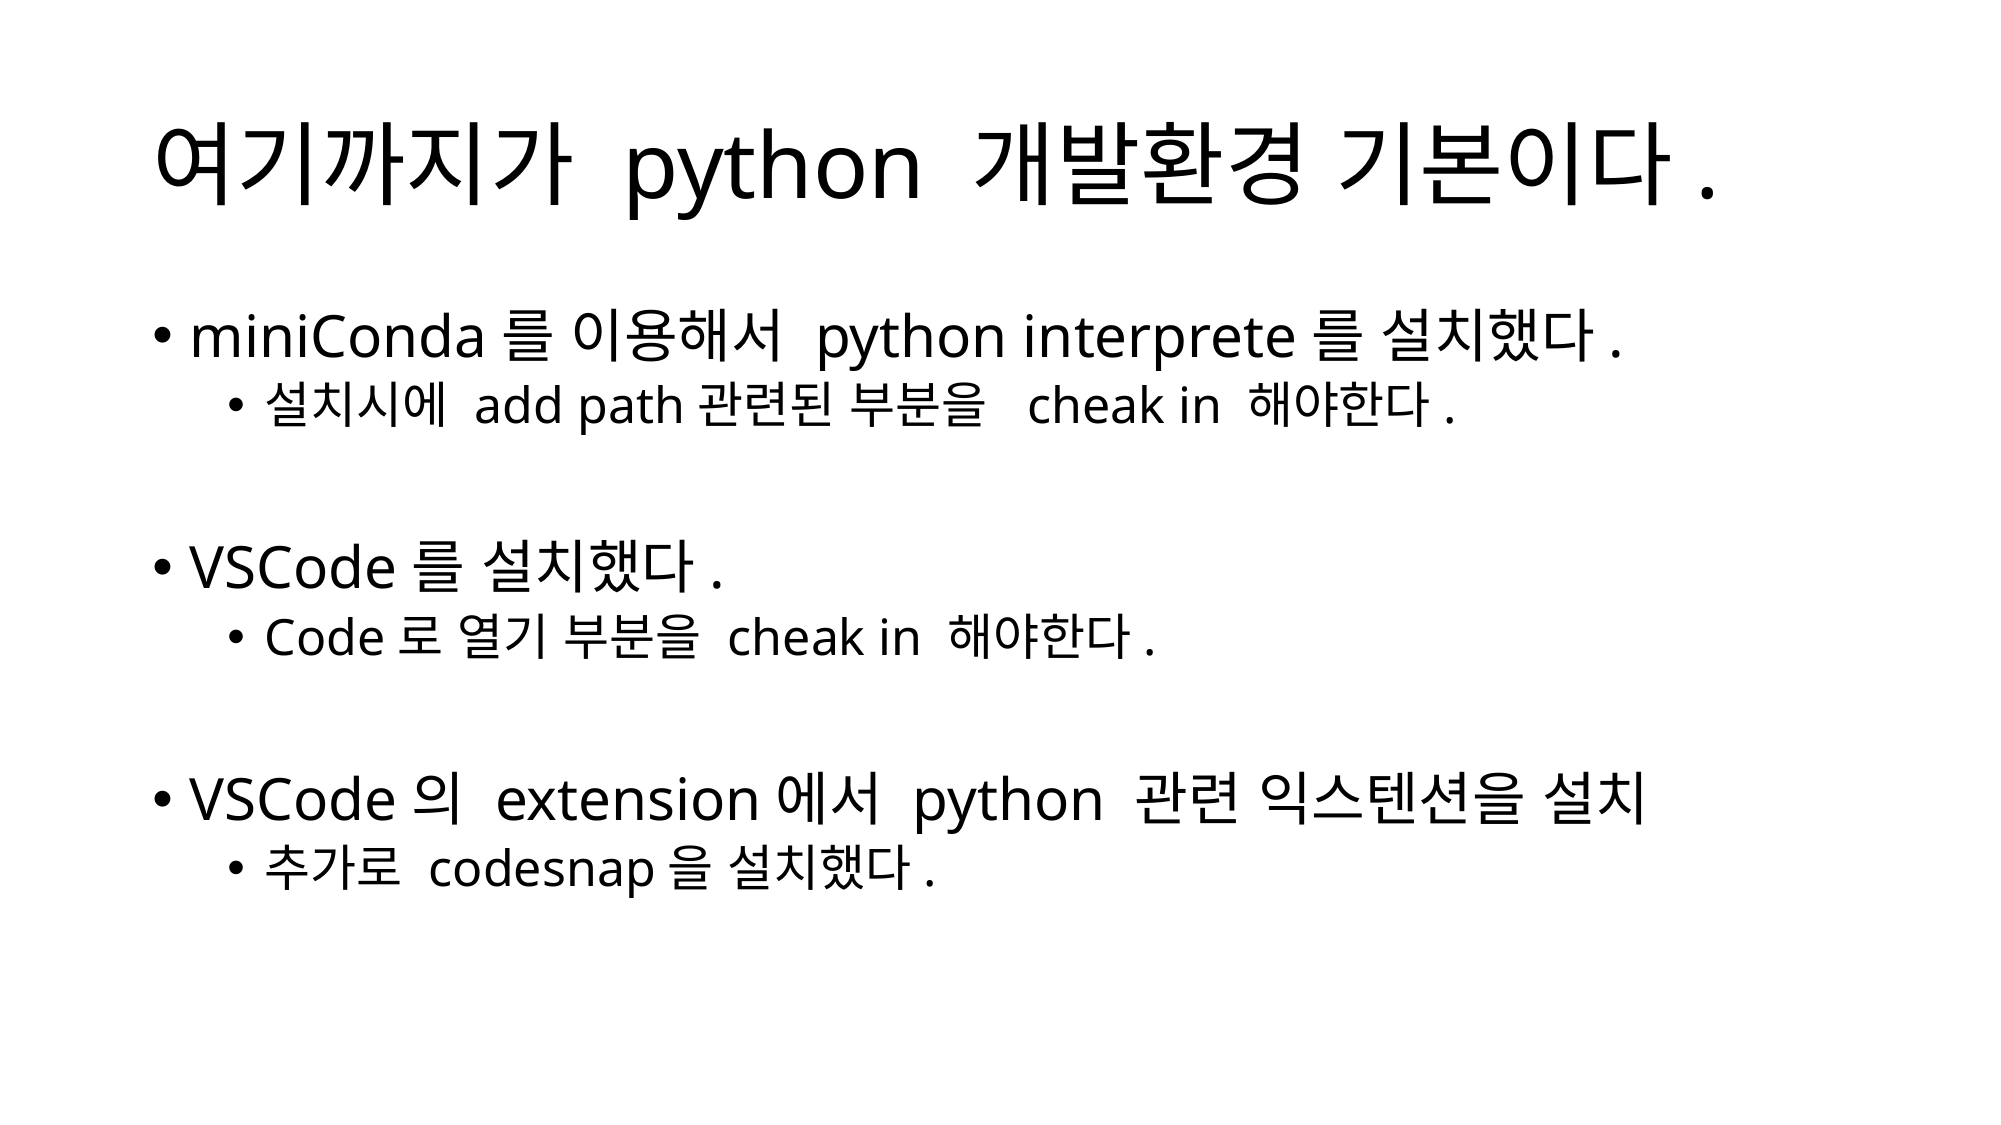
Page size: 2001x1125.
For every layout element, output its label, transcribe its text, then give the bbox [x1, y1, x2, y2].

title 여기까지가 python 개발환경 기본이다. [137, 59, 1863, 278]
list miniConda를 이용해서 python interprete를 설치했다. 설치시에 add path관련된 부분을 cheak in 해야한다. VSCode를 설치했다. Code로 열기 부분을 cheak in 해야한다. VSCode의 extension에서 python 관련 익스텐션을 설치 추가로 codesnap을 설치했다. [137, 299, 1863, 1014]
